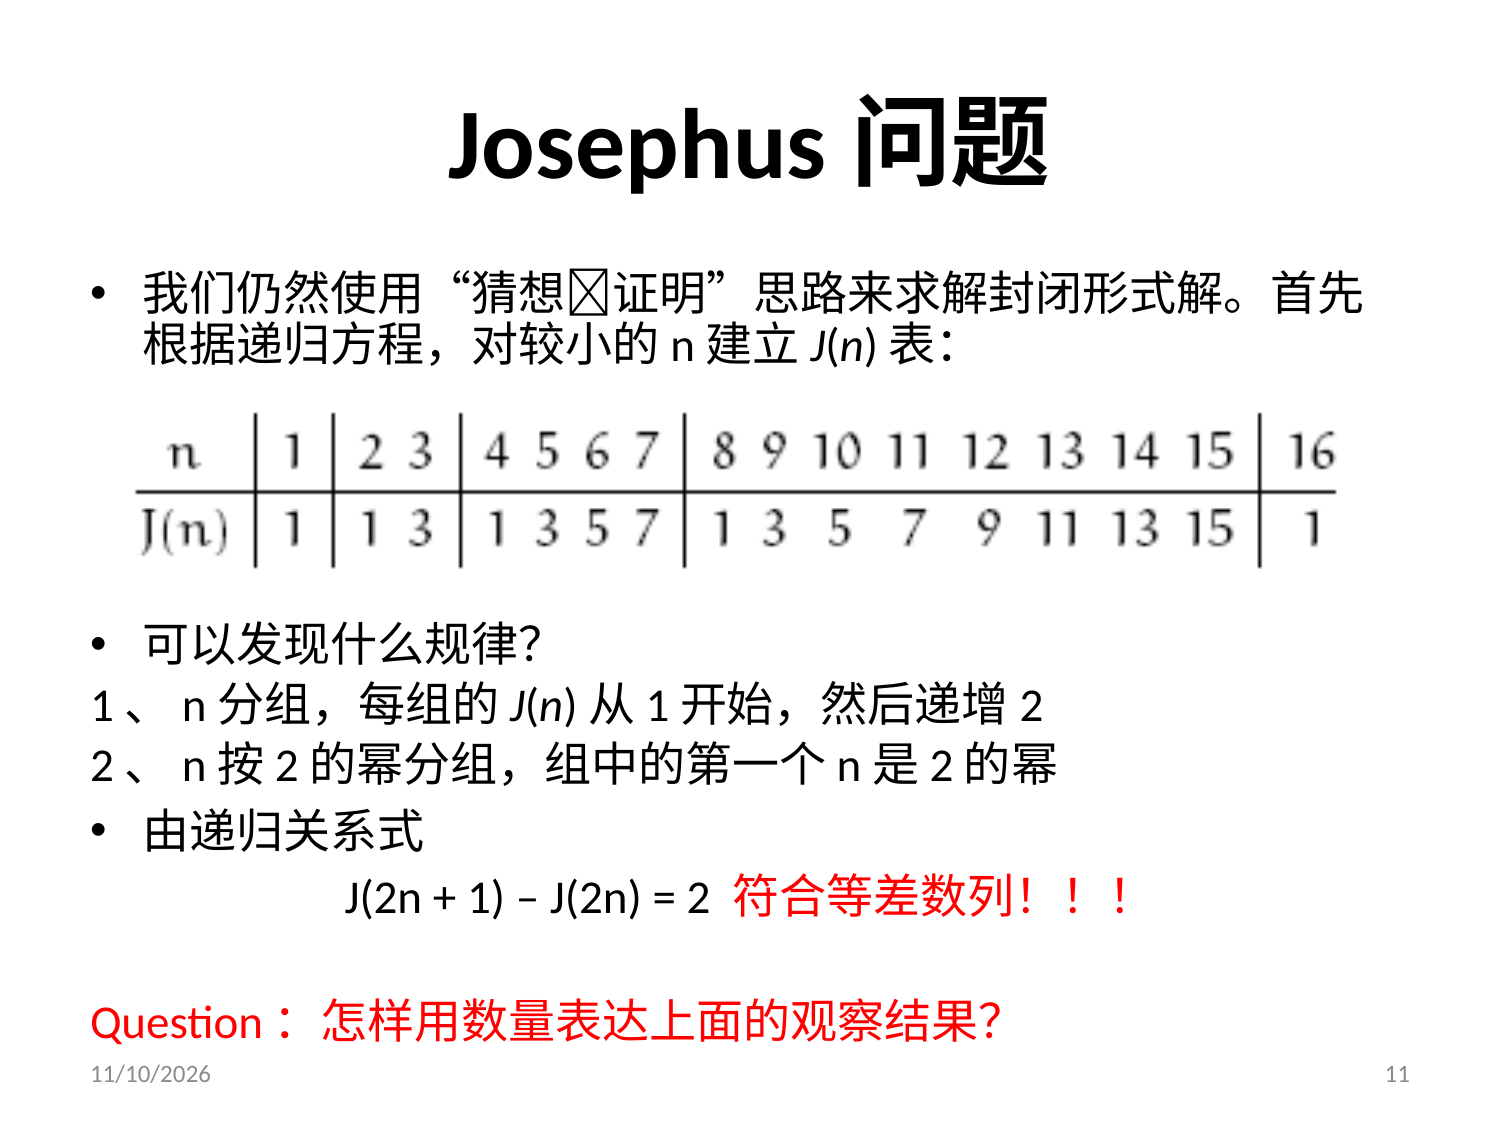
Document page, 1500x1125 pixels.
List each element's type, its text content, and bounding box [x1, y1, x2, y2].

list 我们仍然使用“猜想证明”思路来求解封闭形式解。首先根据递归方程，对较小的n建立J(n)表： 可以发现什么规律？ 1、n分组，每组的J(n)从1开始，然后递增2 2、n按2的幂分组，组中的第一个n是2的幂 由递归关系式 J(2n + 1) – J(2n) = 2 符合等差数列！！！ Question：怎样用数量表达上面的观察结果？ [75, 262, 1425, 543]
slide_number 11 [1074, 1042, 1425, 1103]
picture [111, 408, 1369, 575]
title Josephus问题 [75, 45, 1425, 233]
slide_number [75, 1042, 425, 1103]
list 我们仍然使用“猜想证明”思路来求解封闭形式解。首先根据递归方程，对较小的n建立J(n)表： 可以发现什么规律？ 1、n分组，每组的J(n)从1开始，然后递增2 2、n按2的幂分组，组中的第一个n是2的幂 由递归关系式 J(2n + 1) – J(2n) = 2 符合等差数列！！！ Question：怎样用数量表达上面的观察结果？ [75, 544, 1425, 1059]
